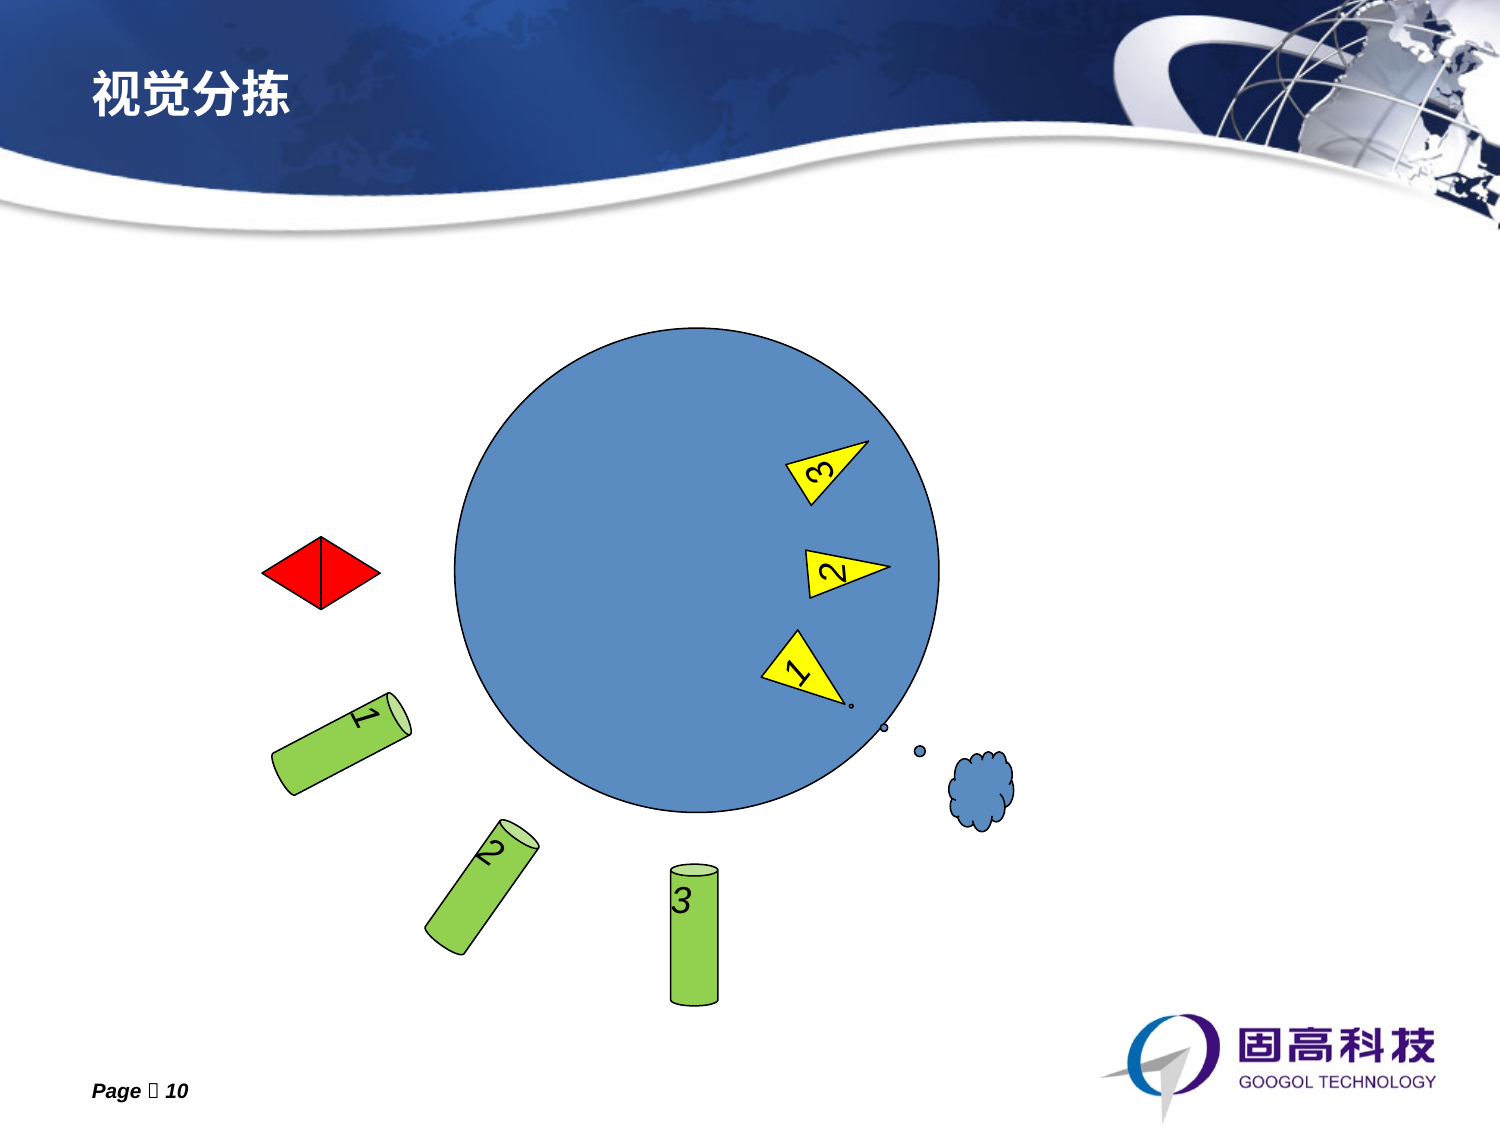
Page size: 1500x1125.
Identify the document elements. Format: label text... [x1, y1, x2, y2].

text_box [880, 724, 888, 732]
text_box 3 [785, 441, 869, 506]
slide_number Page  10 [76, 1070, 314, 1103]
text_box [948, 751, 1014, 832]
text_box 2 [425, 819, 539, 955]
text_box [261, 536, 381, 610]
text_box 1 [761, 629, 845, 705]
title 视觉分拣 [76, 35, 1034, 149]
text_box [914, 745, 926, 757]
text_box 2 [805, 550, 891, 599]
text_box [454, 328, 939, 813]
picture [0, 0, 1500, 1125]
text_box 3 [670, 864, 718, 1006]
text_box 1 [271, 692, 412, 796]
